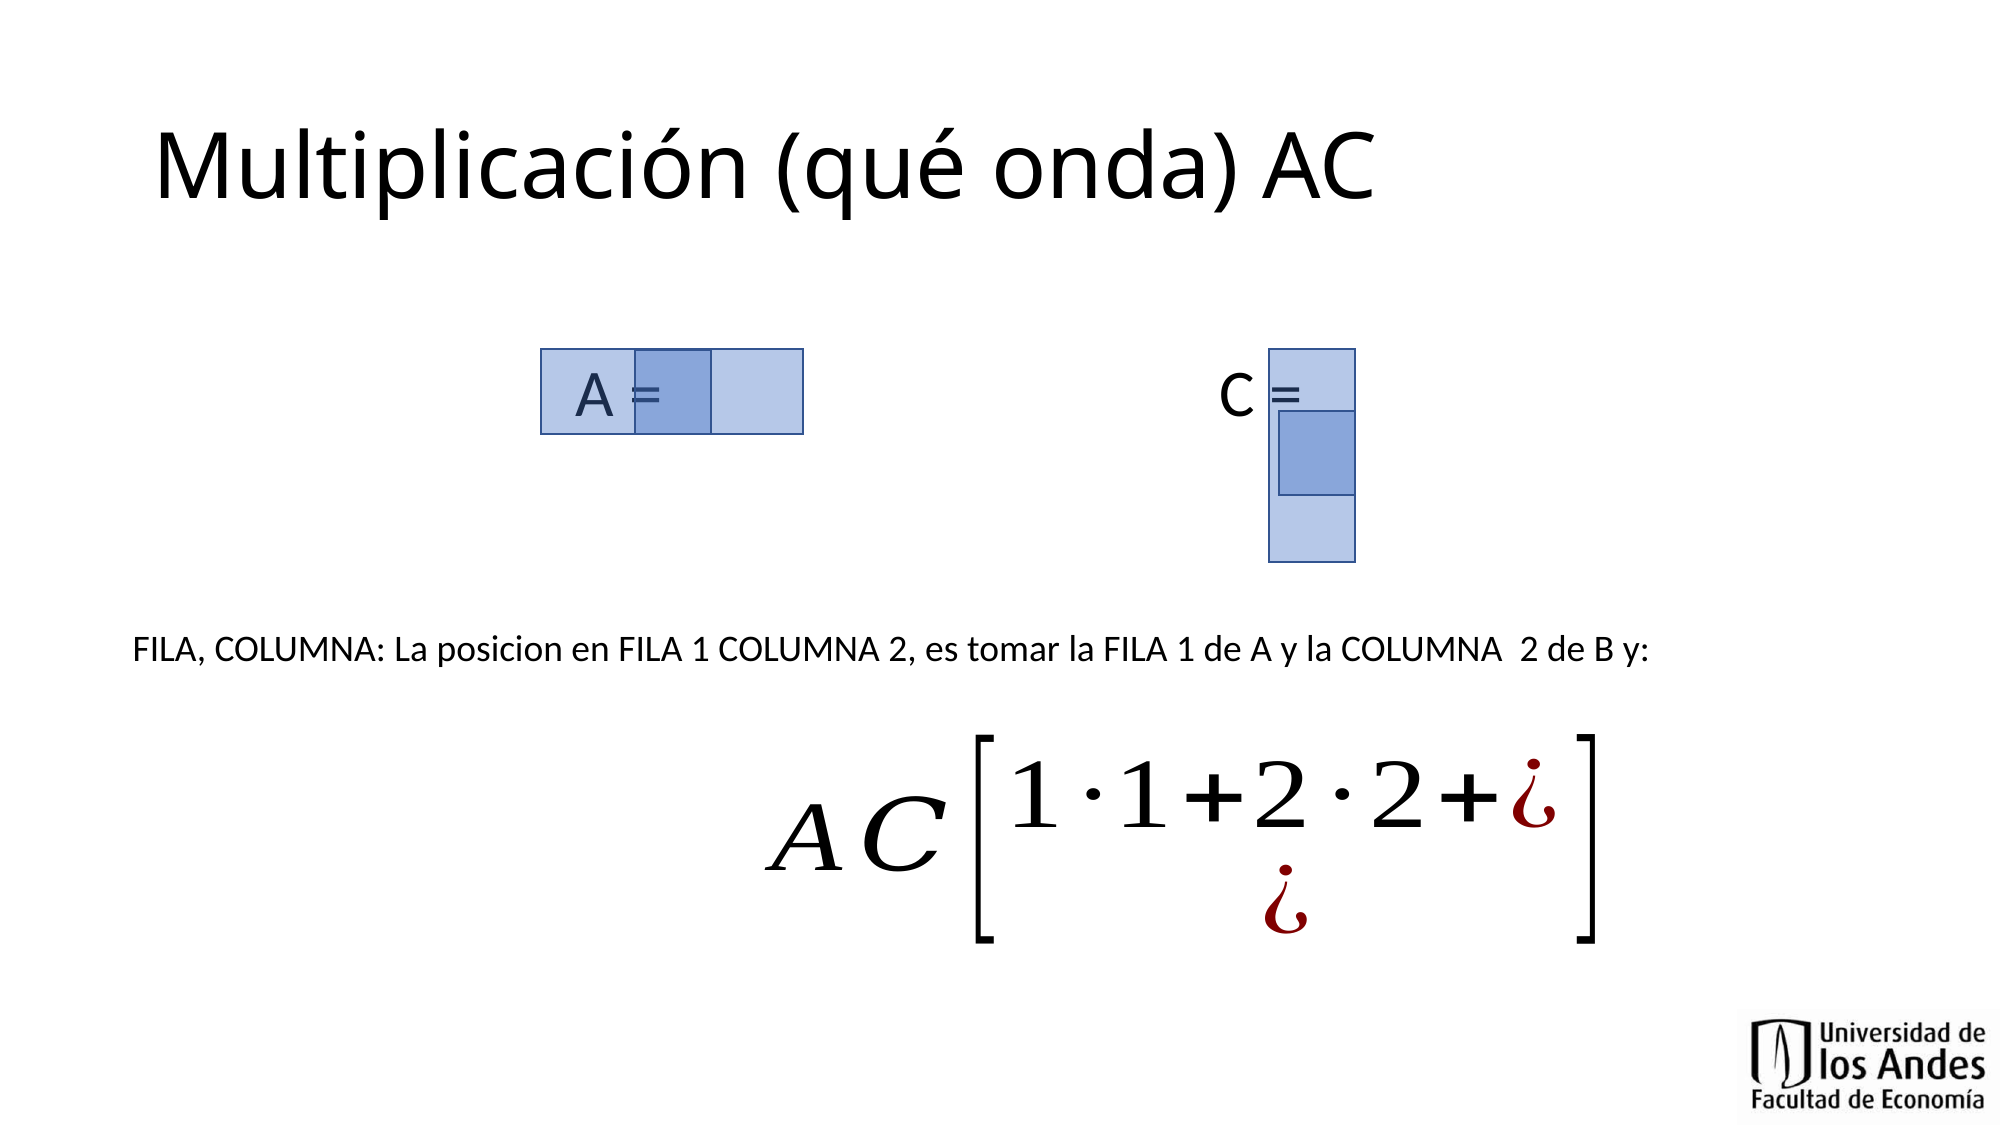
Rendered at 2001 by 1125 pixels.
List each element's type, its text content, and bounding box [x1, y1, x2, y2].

text_box [1278, 410, 1356, 496]
text_box [634, 349, 712, 435]
text_box FILA, COLUMNA: La posicion en FILA 1 COLUMNA 2, es tomar la FILA 1 de A y la COLUMNA 2 de B y: [117, 616, 1667, 677]
text_box [1268, 348, 1356, 563]
title Multiplicación (qué onda) AC [137, 59, 1863, 278]
picture [1737, 1009, 2000, 1125]
text_box [540, 348, 804, 435]
